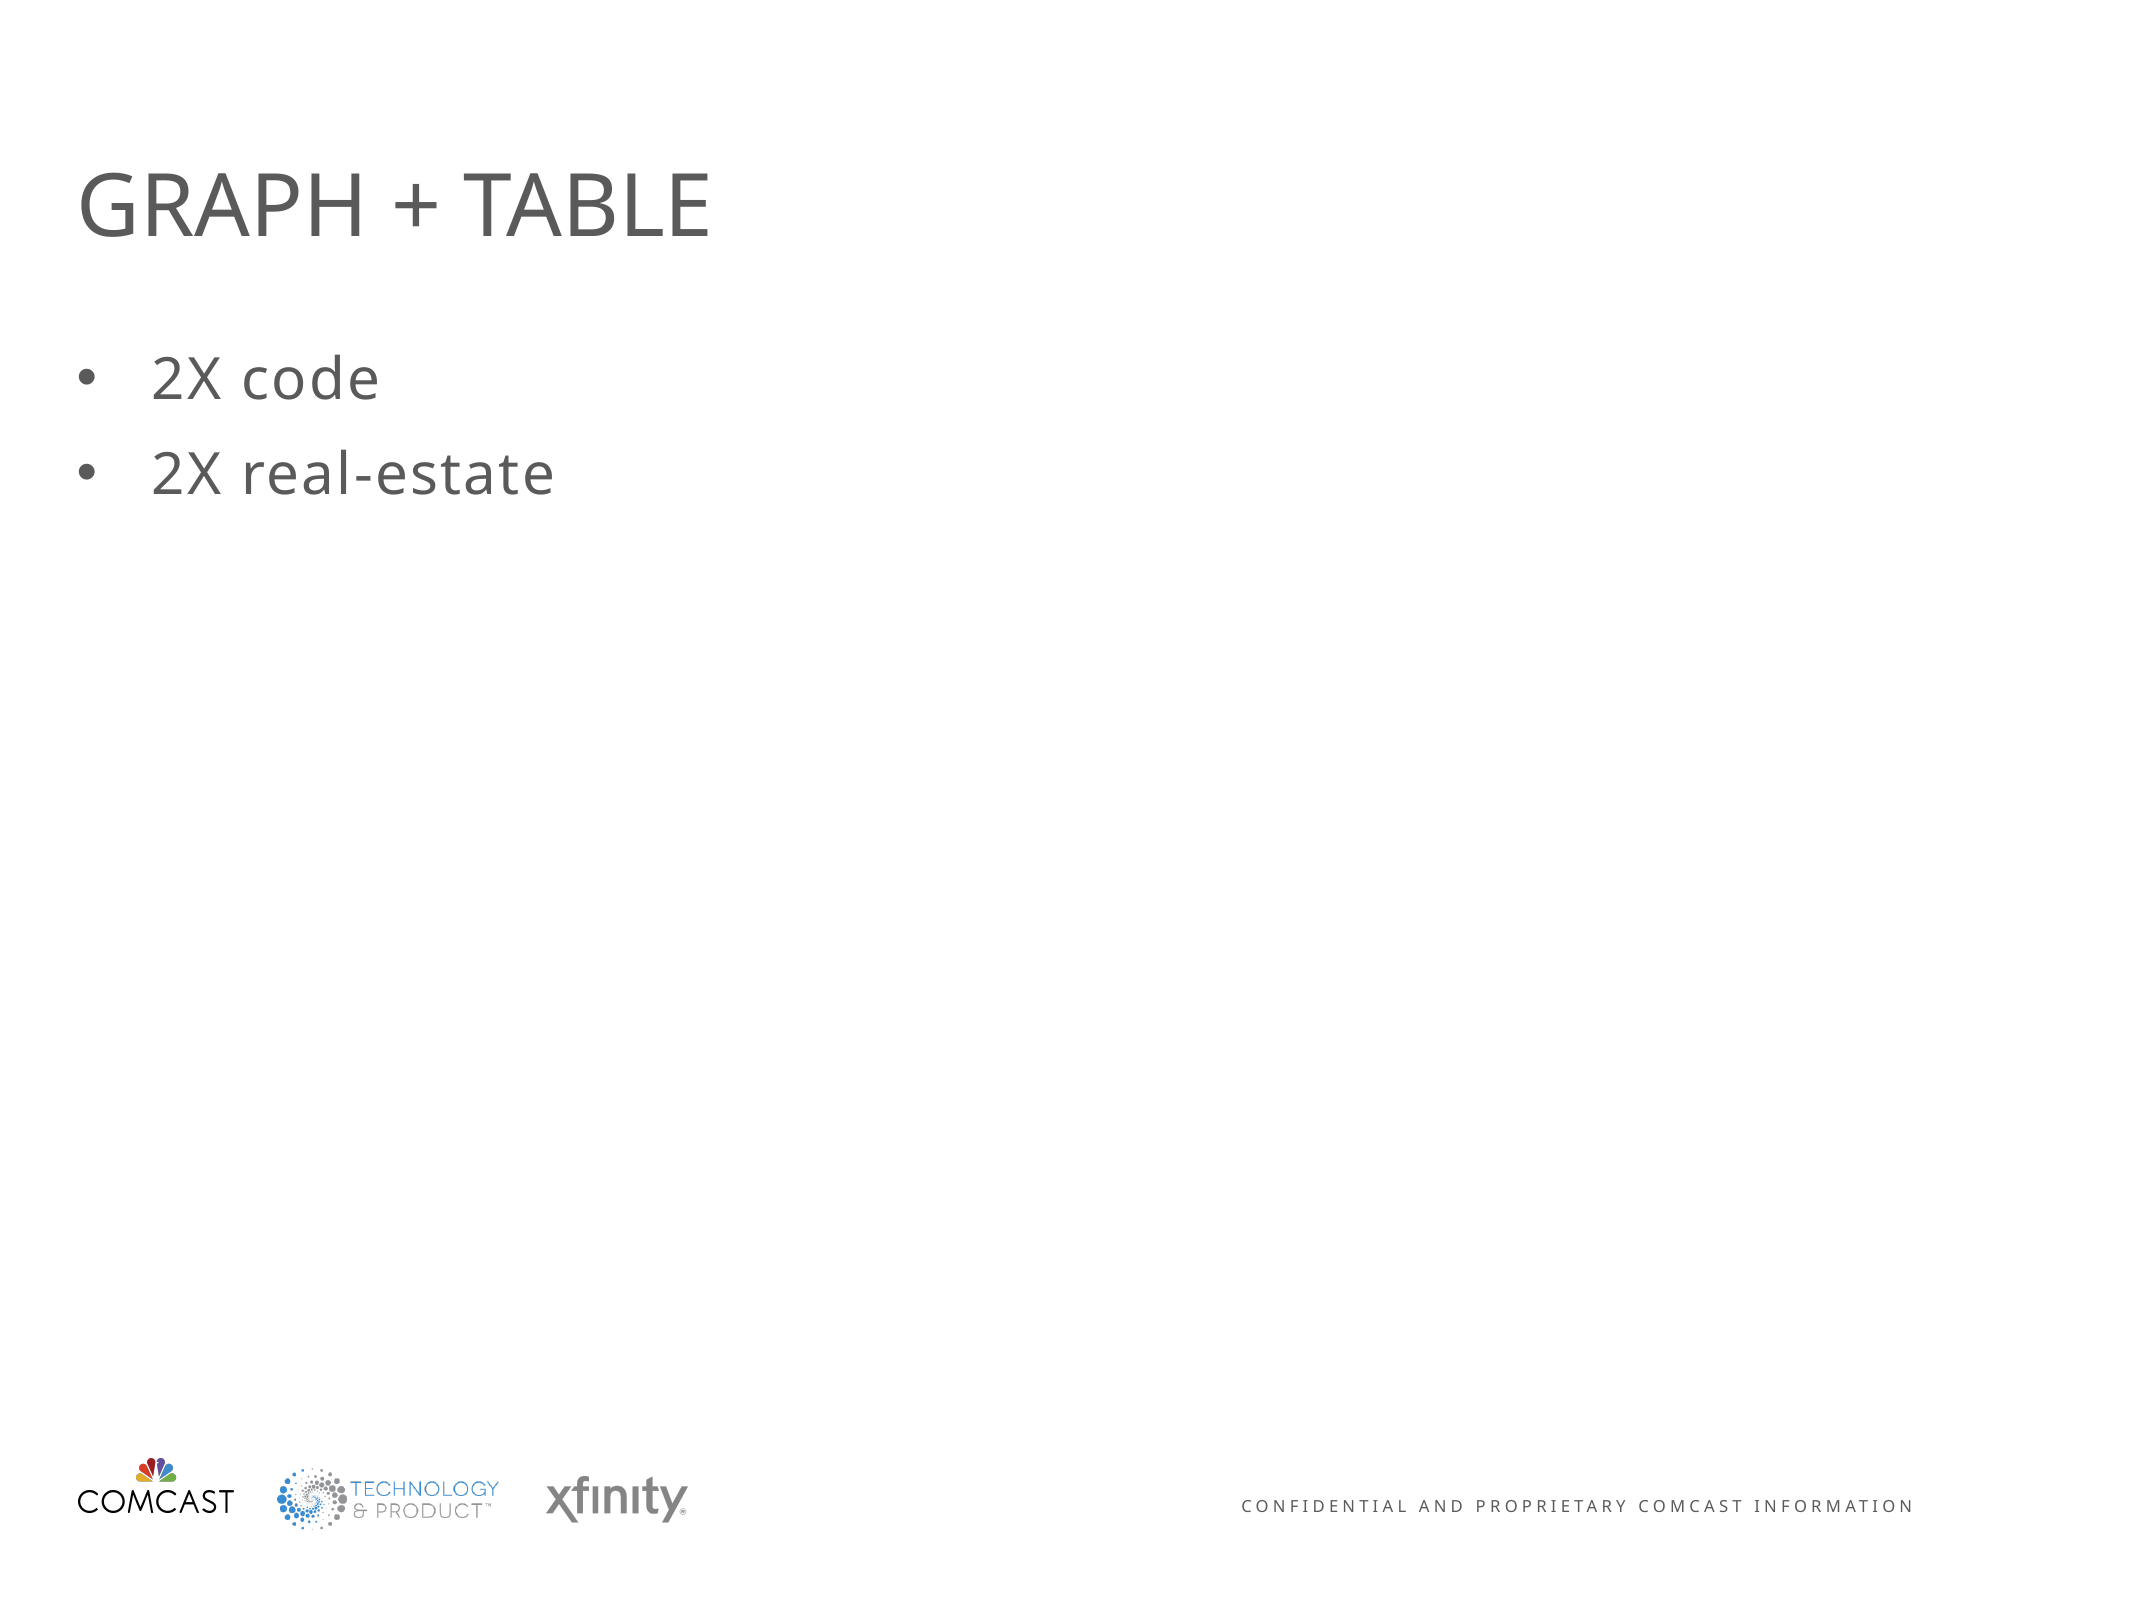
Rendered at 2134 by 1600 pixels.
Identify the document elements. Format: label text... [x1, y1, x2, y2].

picture [277, 1468, 499, 1530]
list 2X code 2X real-estate [76, 341, 2057, 1179]
picture [78, 1458, 234, 1513]
title GRAPH + TABLE [76, 168, 2057, 257]
picture [546, 1476, 688, 1523]
